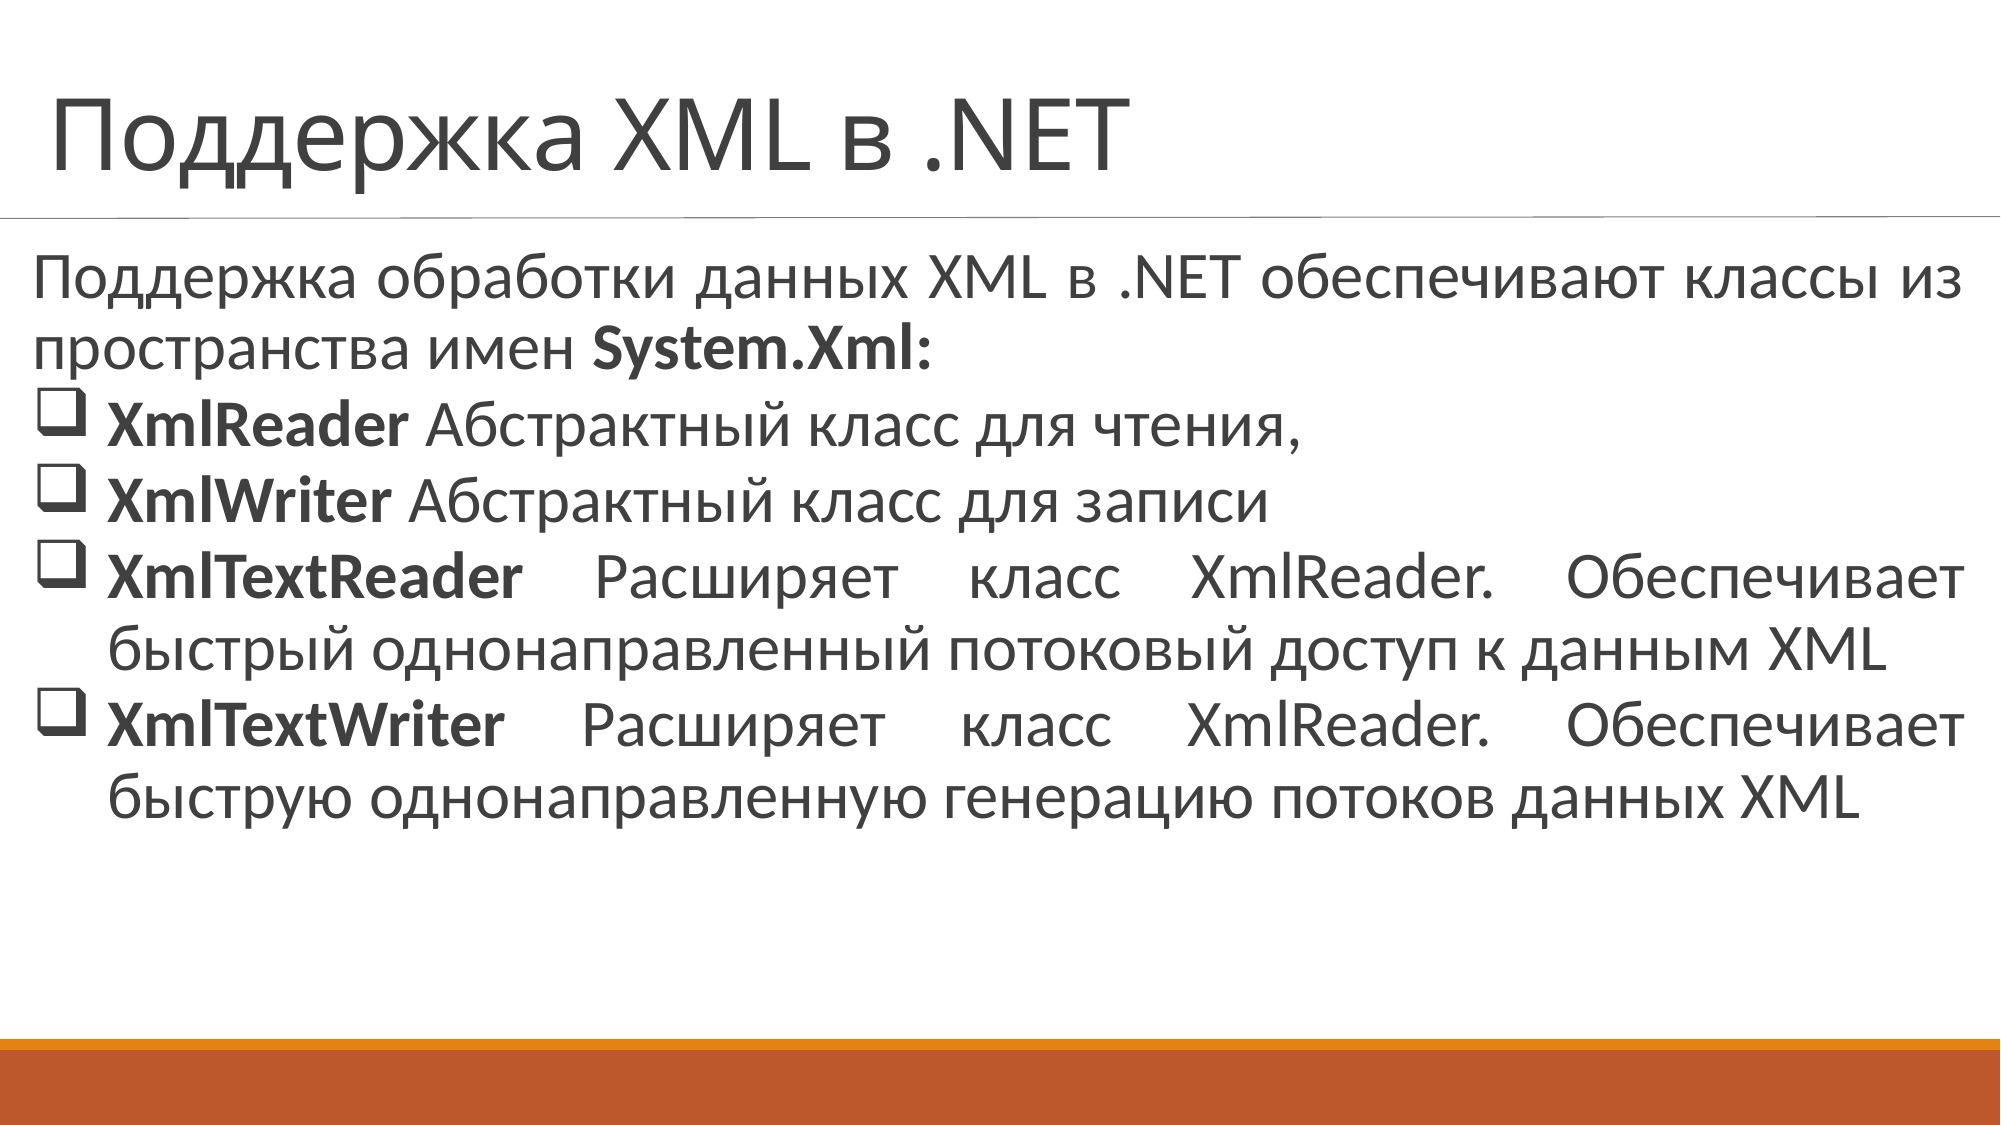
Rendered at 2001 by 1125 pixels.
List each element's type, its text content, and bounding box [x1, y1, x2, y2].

title Поддержка XML в .NET [32, 47, 1967, 198]
list Поддержка обработки данных XML в .NET обеспечивают классы из пространства имен System.Xml: XmlReader Абстрактный класс для чтения, XmlWriter Абстрактный класс для записи XmlTextReader Расширяет класс XmlReader. Обеспечивает быстрый однонаправленный потоковый доступ к данным XML XmlTextWriter Расширяет класс XmlReader. Обеспечивает быструю однонаправленную генерацию потоков данных XML [32, 233, 1967, 1025]
